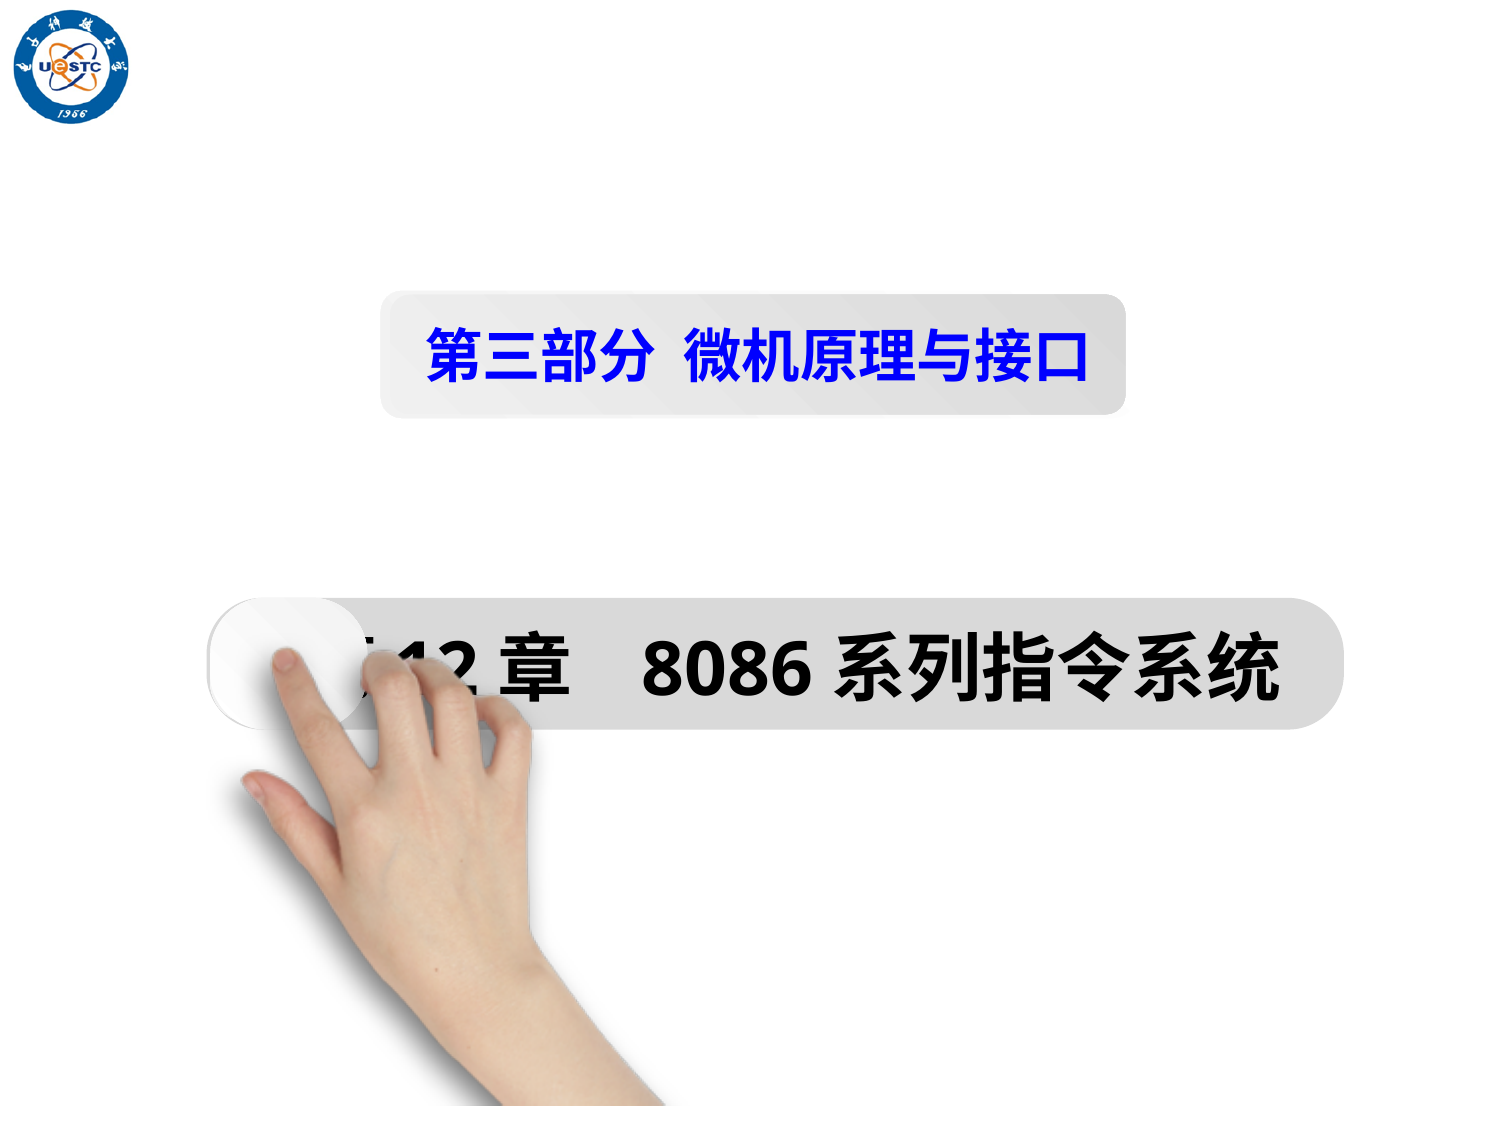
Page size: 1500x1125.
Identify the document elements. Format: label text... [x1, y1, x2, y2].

picture [6, 8, 136, 126]
text_box 第12章 8086系列指令系统 [697, 613, 1314, 719]
text_box [256, 595, 1346, 732]
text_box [380, 290, 1136, 419]
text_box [206, 597, 693, 1107]
